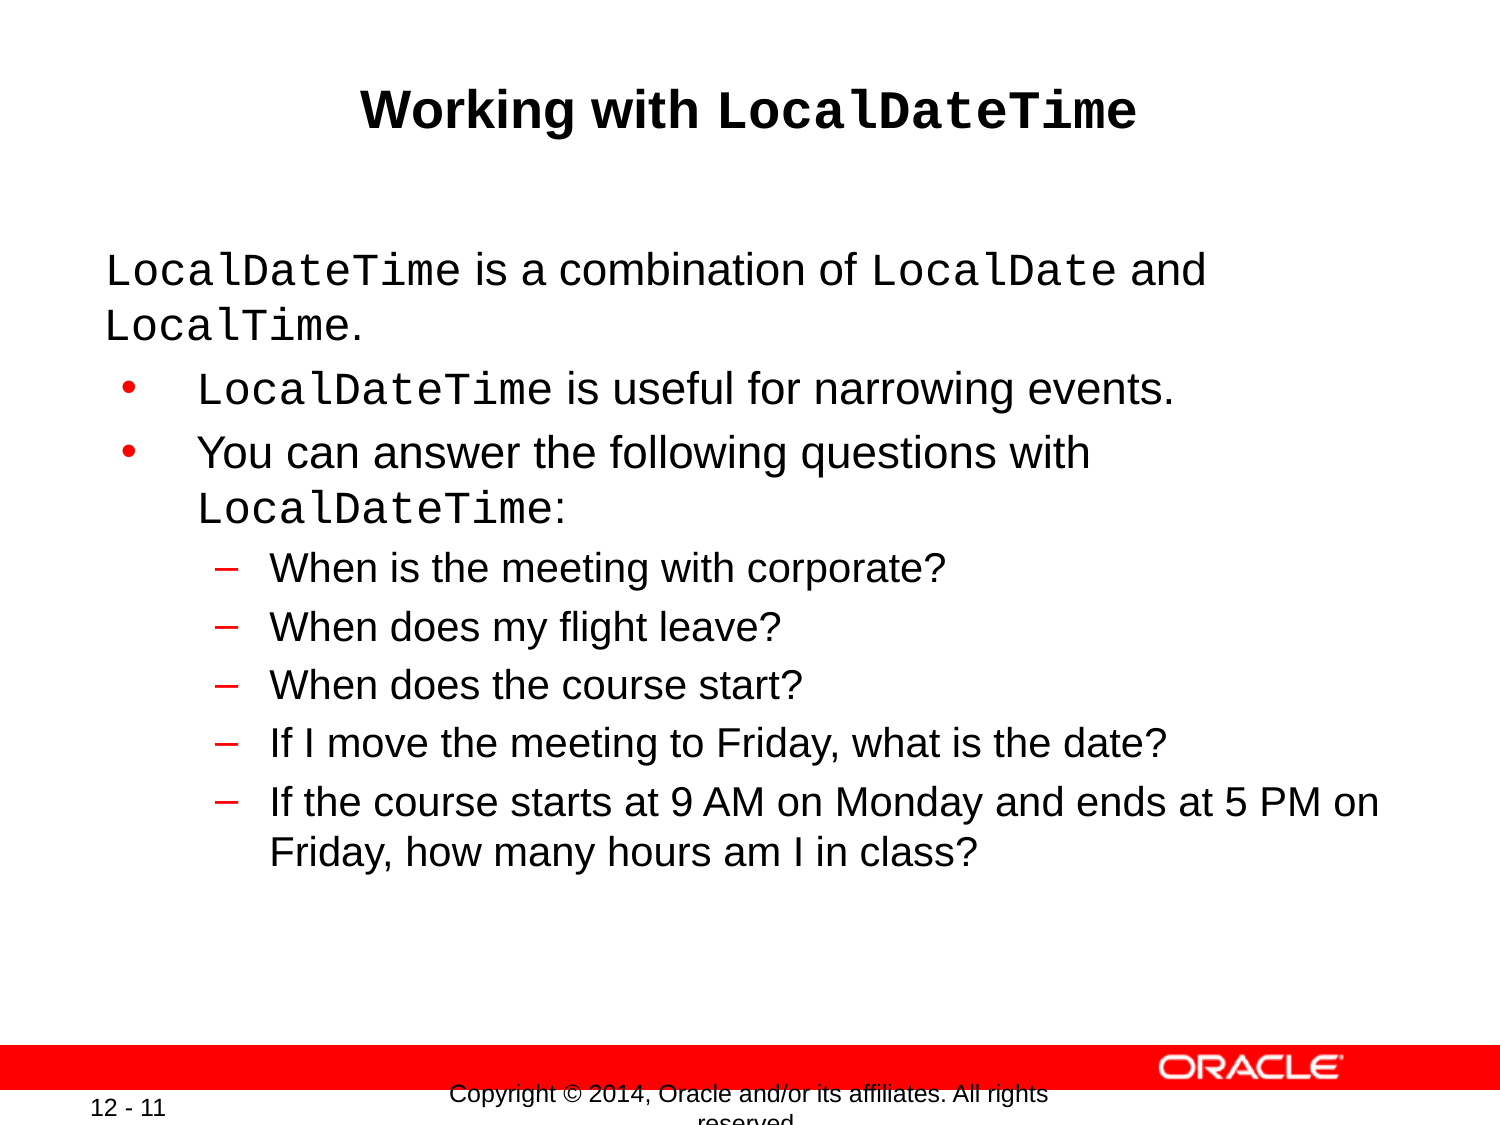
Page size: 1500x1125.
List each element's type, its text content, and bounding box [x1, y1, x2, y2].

list LocalDateTime is a combination of LocalDate and LocalTime. LocalDateTime is useful for narrowing events. You can answer the following questions with LocalDateTime: When is the meeting with corporate? When does my flight leave? When does the course start? If I move the meeting to Friday, what is the date? If the course starts at 9 AM on Monday and ends at 5 PM on Friday, how many hours am I in class? [99, 237, 1399, 896]
picture [0, 1045, 1500, 1090]
title Working with LocalDateTime [99, 72, 1399, 216]
